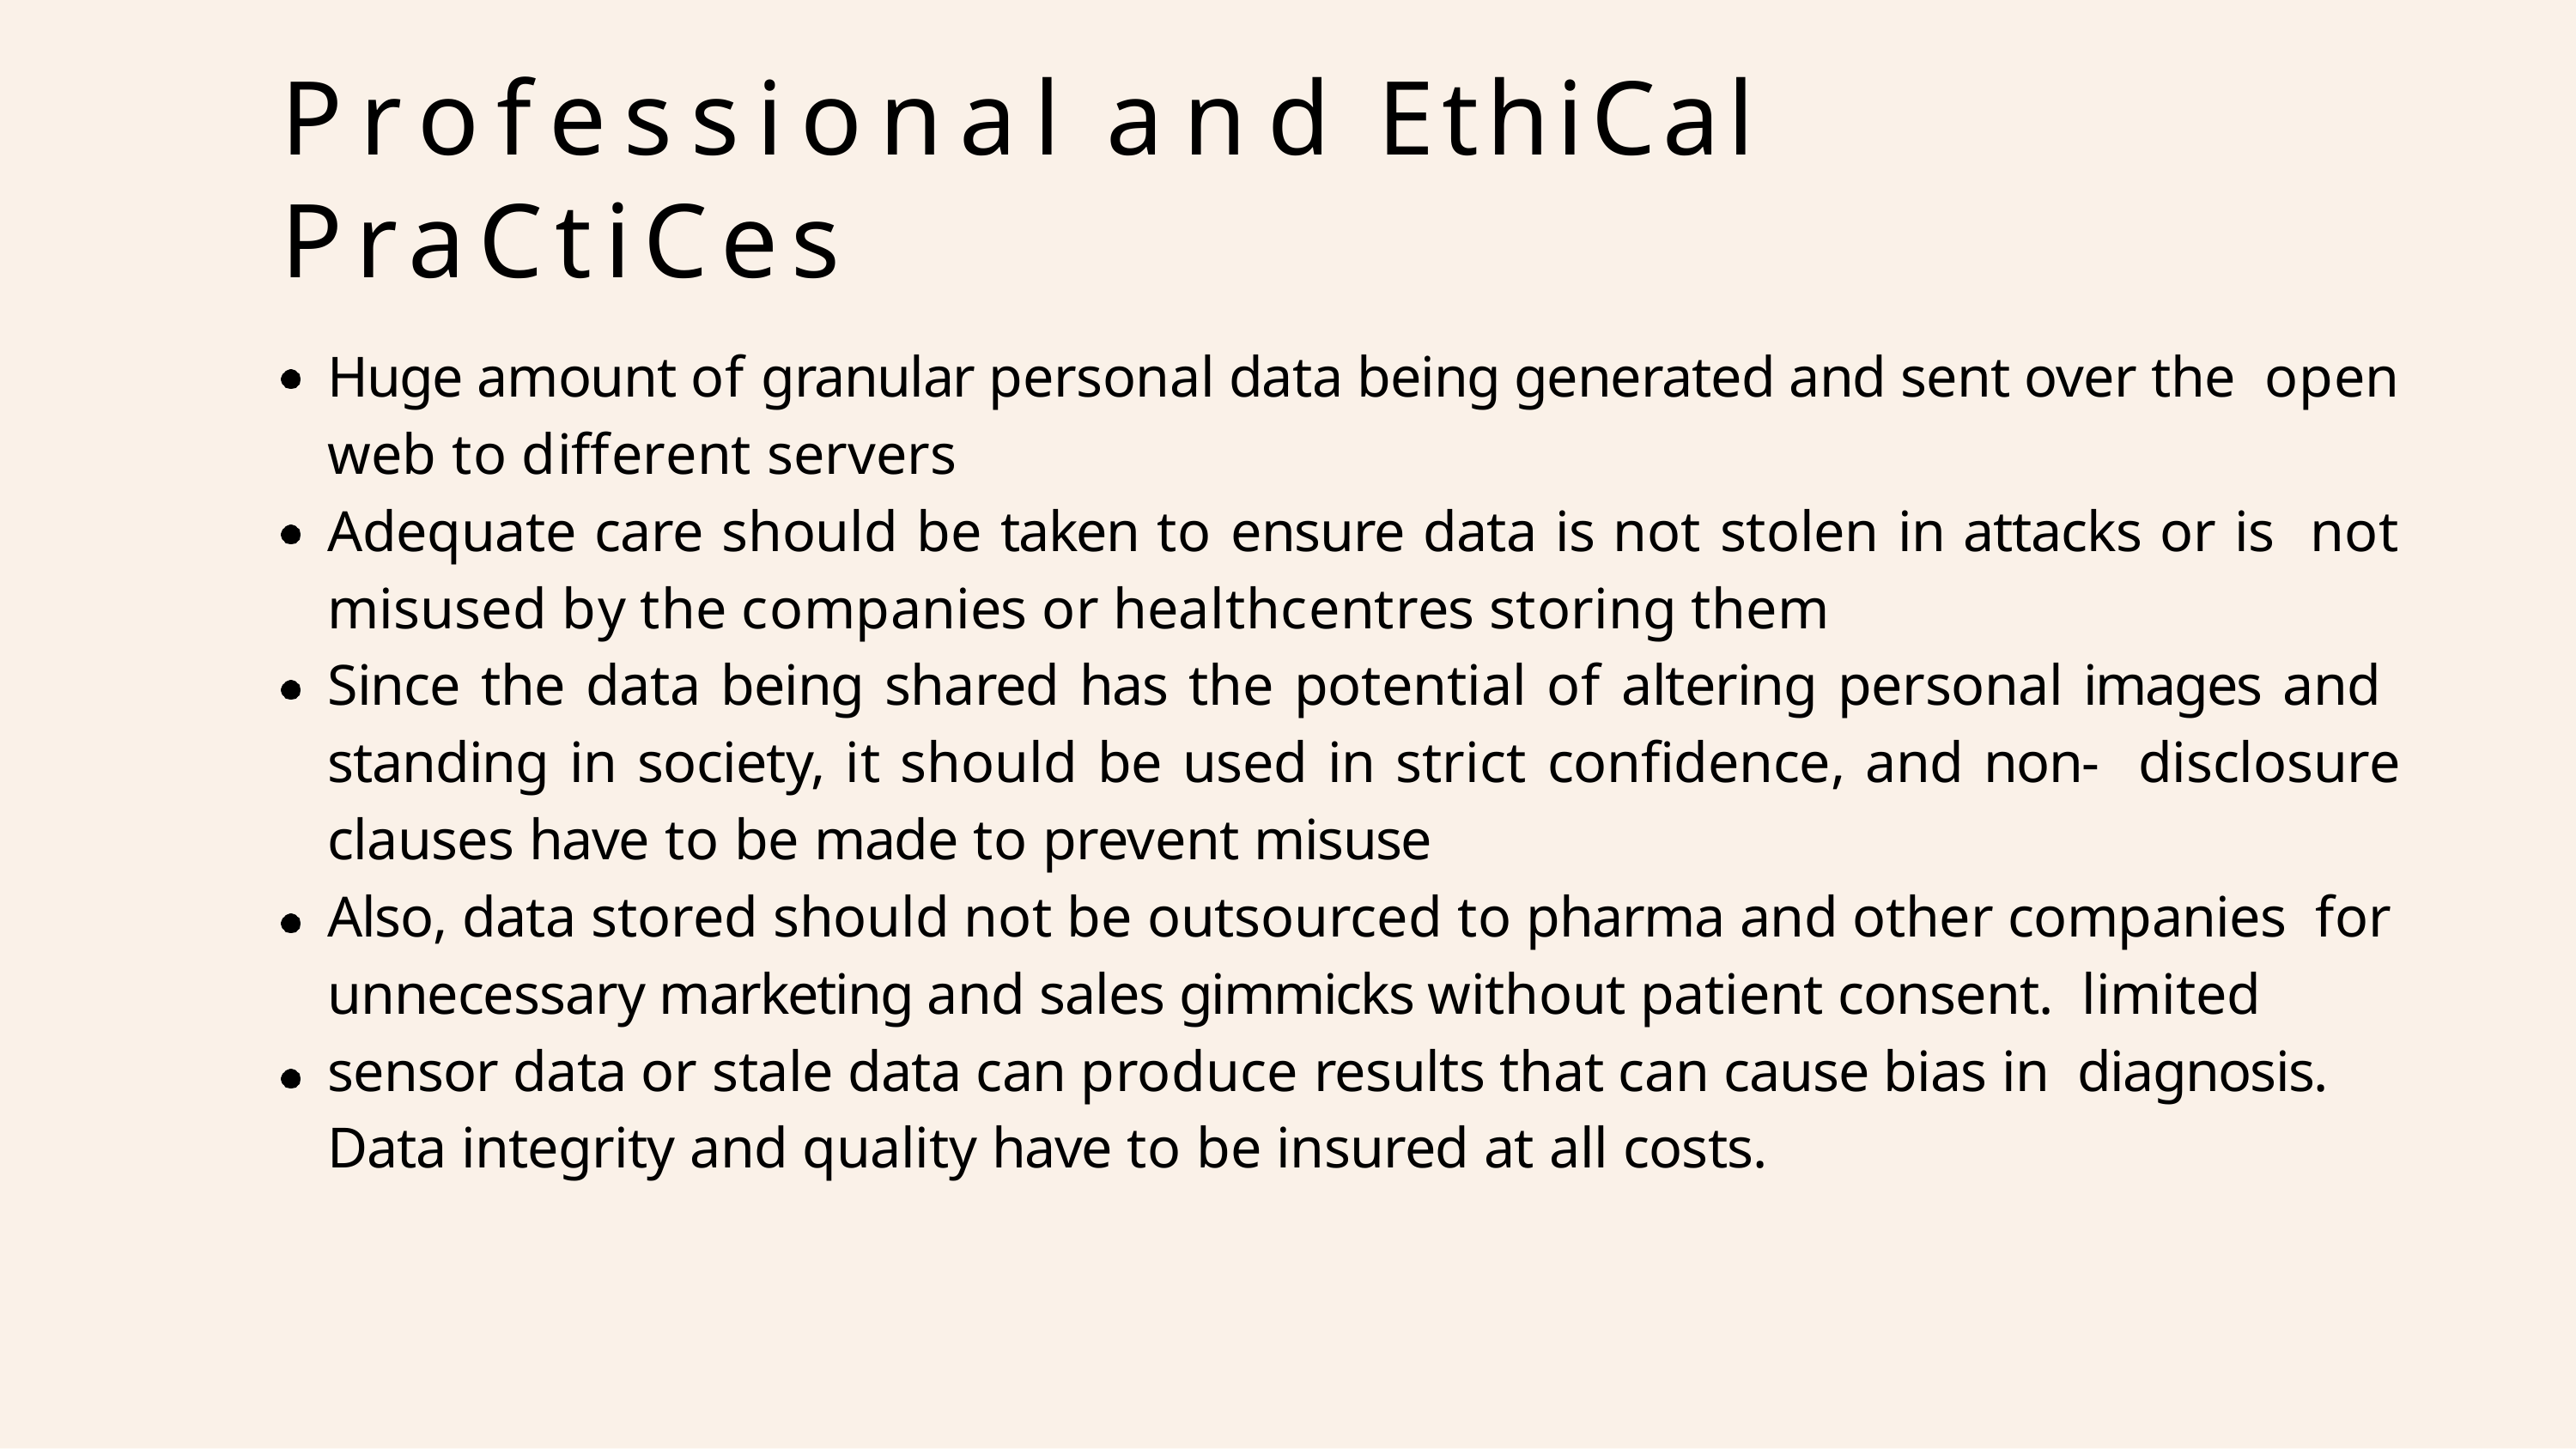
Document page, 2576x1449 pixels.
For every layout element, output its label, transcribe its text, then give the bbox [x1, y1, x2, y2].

picture [281, 680, 301, 700]
picture [281, 913, 301, 933]
text_box Huge amount of granular personal data being generated and sent over the open web to different servers Adequate care should be taken to ensure data is not stolen in attacks or is not misused by the companies or healthcentres storing them Since the data being shared has the potential of altering personal images and standing in society, it should be used in strict confidence, and non- disclosure clauses have to be made to prevent misuse Also, data stored should not be outsourced to pharma and other companies for unnecessary marketing and sales gimmicks without patient consent. limited sensor data or stale data can produce results that can cause bias in diagnosis. Data integrity and quality have to be insured at all costs. [325, 329, 2402, 1179]
picture [281, 1069, 301, 1089]
picture [281, 524, 301, 544]
picture [281, 369, 301, 389]
title Professional and EthiCal PraCtiCes [279, 51, 2297, 298]
